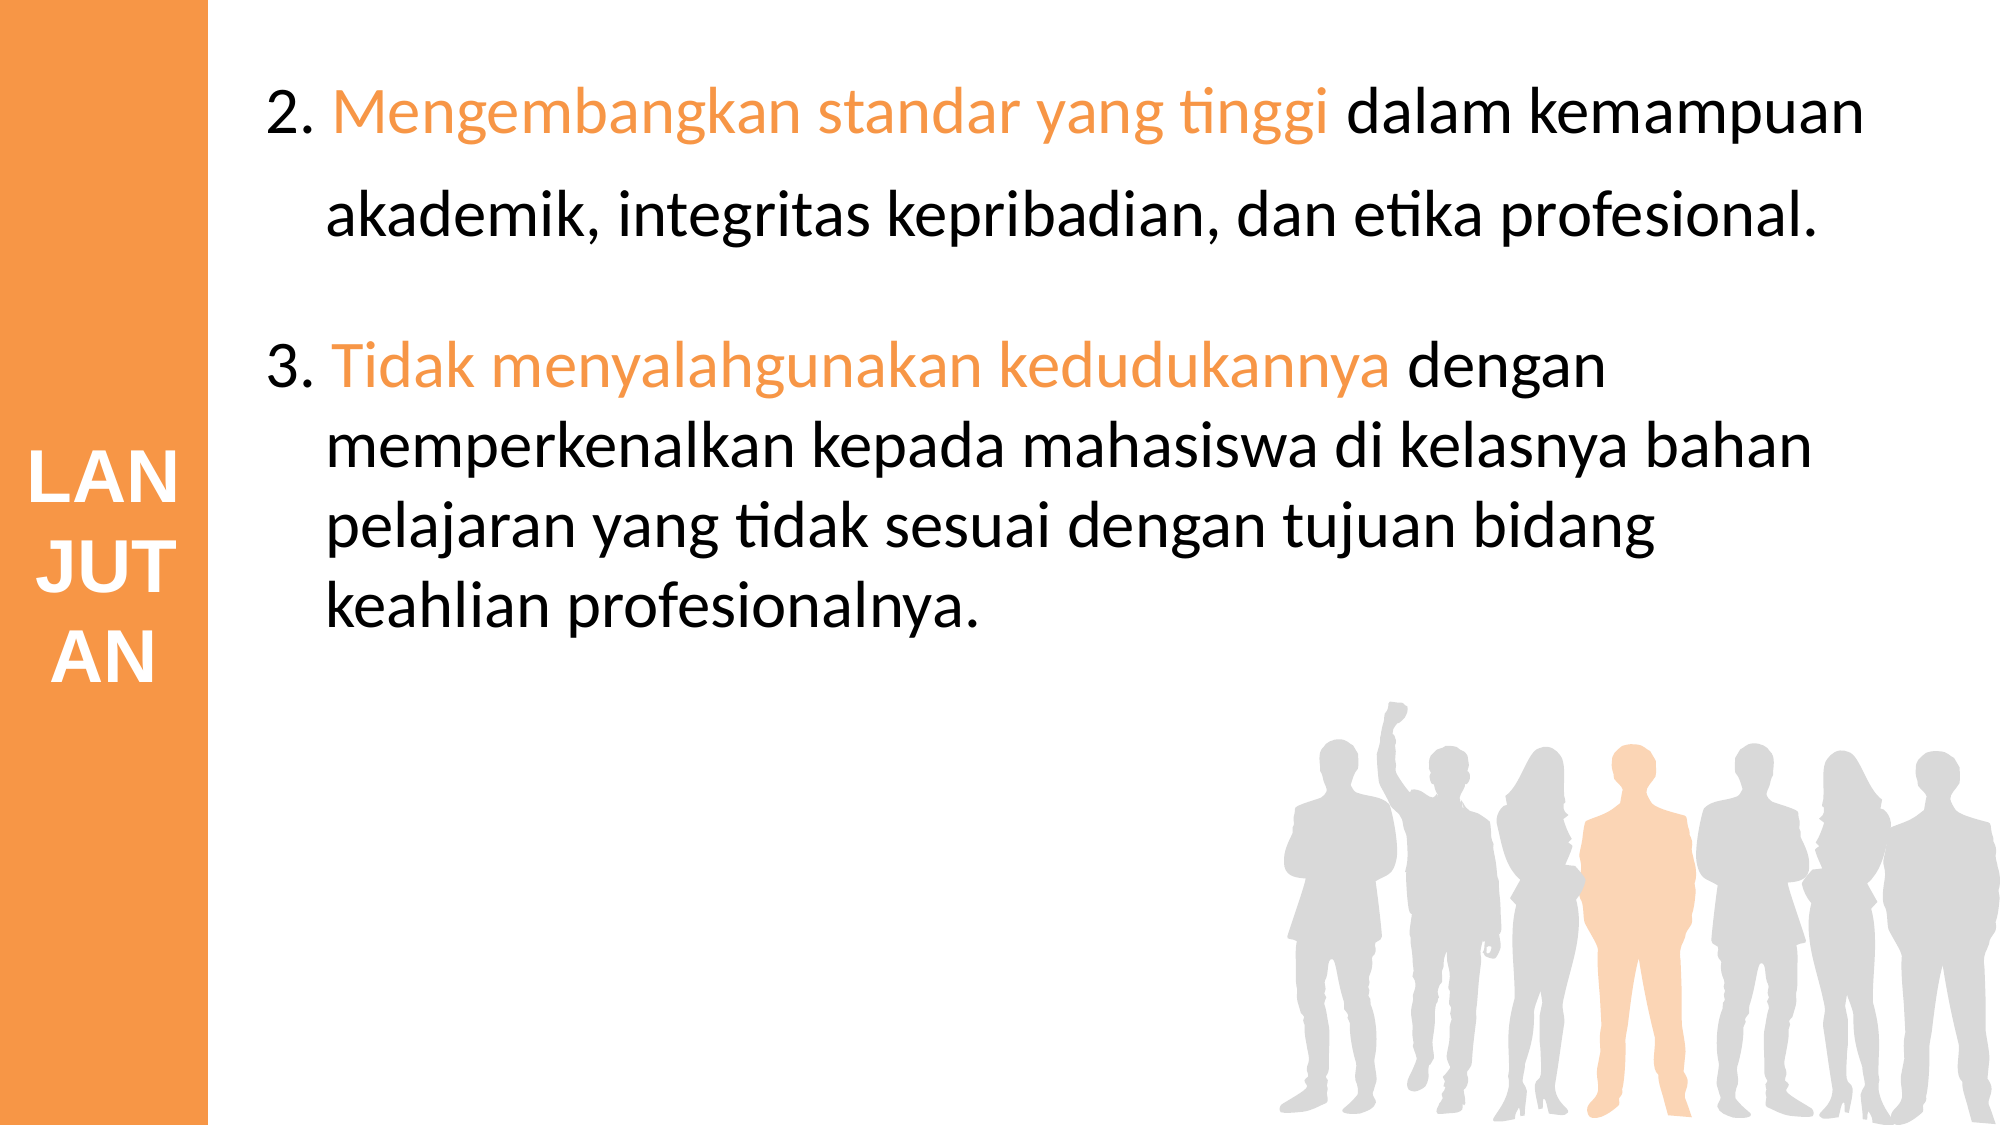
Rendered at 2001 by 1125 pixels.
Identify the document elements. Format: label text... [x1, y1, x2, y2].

text_box LANJUTAN [0, 0, 209, 1125]
text_box 2. Mengembangkan standar yang tinggi dalam kemampuan akademik, integritas kepribadian, dan etika profesional. [250, 54, 1895, 257]
text_box 3. Tidak menyalahgunakan kedudukannya dengan memperkenalkan kepada mahasiswa di kelasnya bahan pelajaran yang tidak sesuai dengan tujuan bidang keahlian profesionalnya. [250, 313, 1869, 649]
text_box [1279, 701, 2000, 1125]
